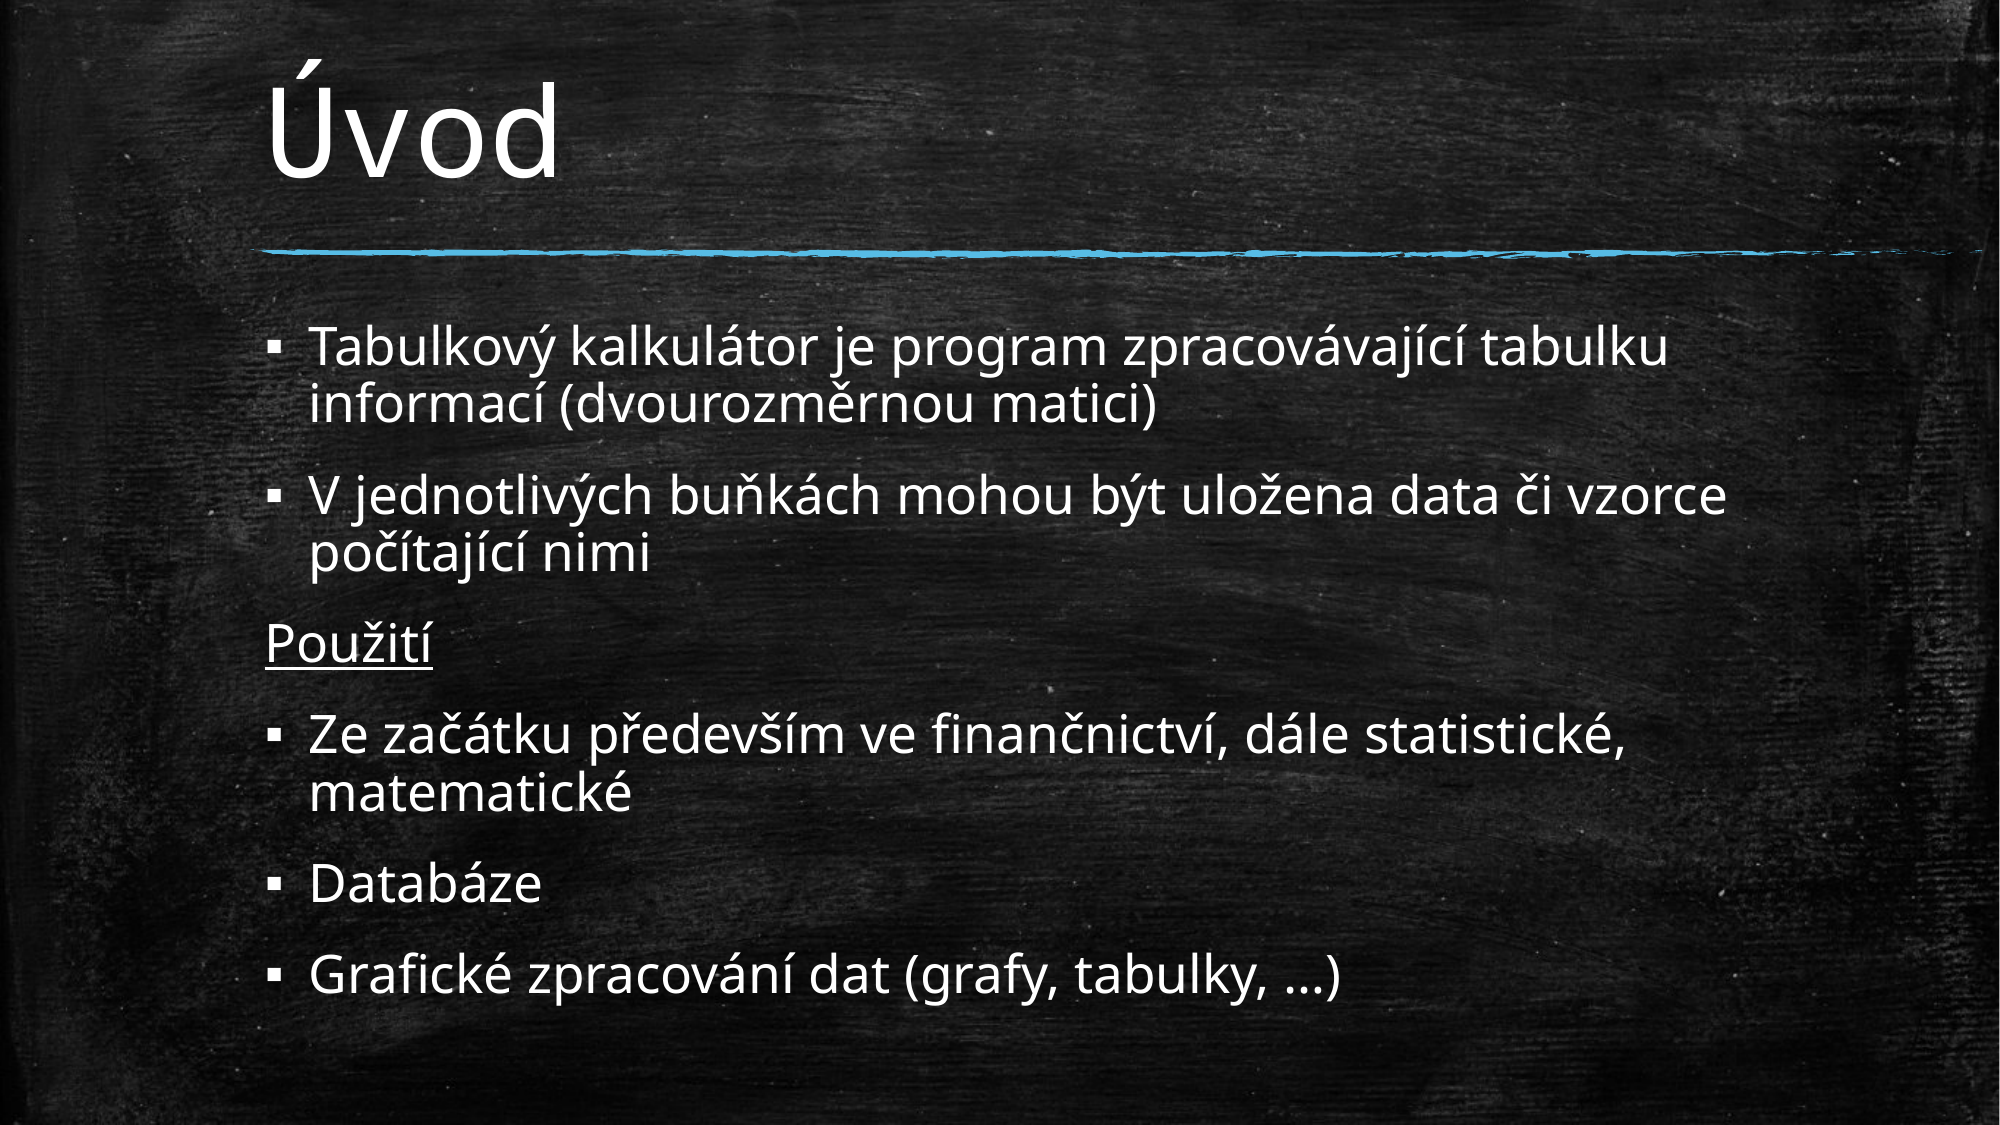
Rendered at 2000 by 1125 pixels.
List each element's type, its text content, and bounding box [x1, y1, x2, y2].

title Úvod [249, 45, 1750, 213]
list Tabulkový kalkulátor je program zpracovávající tabulku informací (dvourozměrnou matici) V jednotlivých buňkách mohou být uložena data či vzorce počítající nimi Použití Ze začátku především ve finančnictví, dále statistické, matematické Databáze Grafické zpracování dat (grafy, tabulky, …) [249, 312, 1750, 1013]
